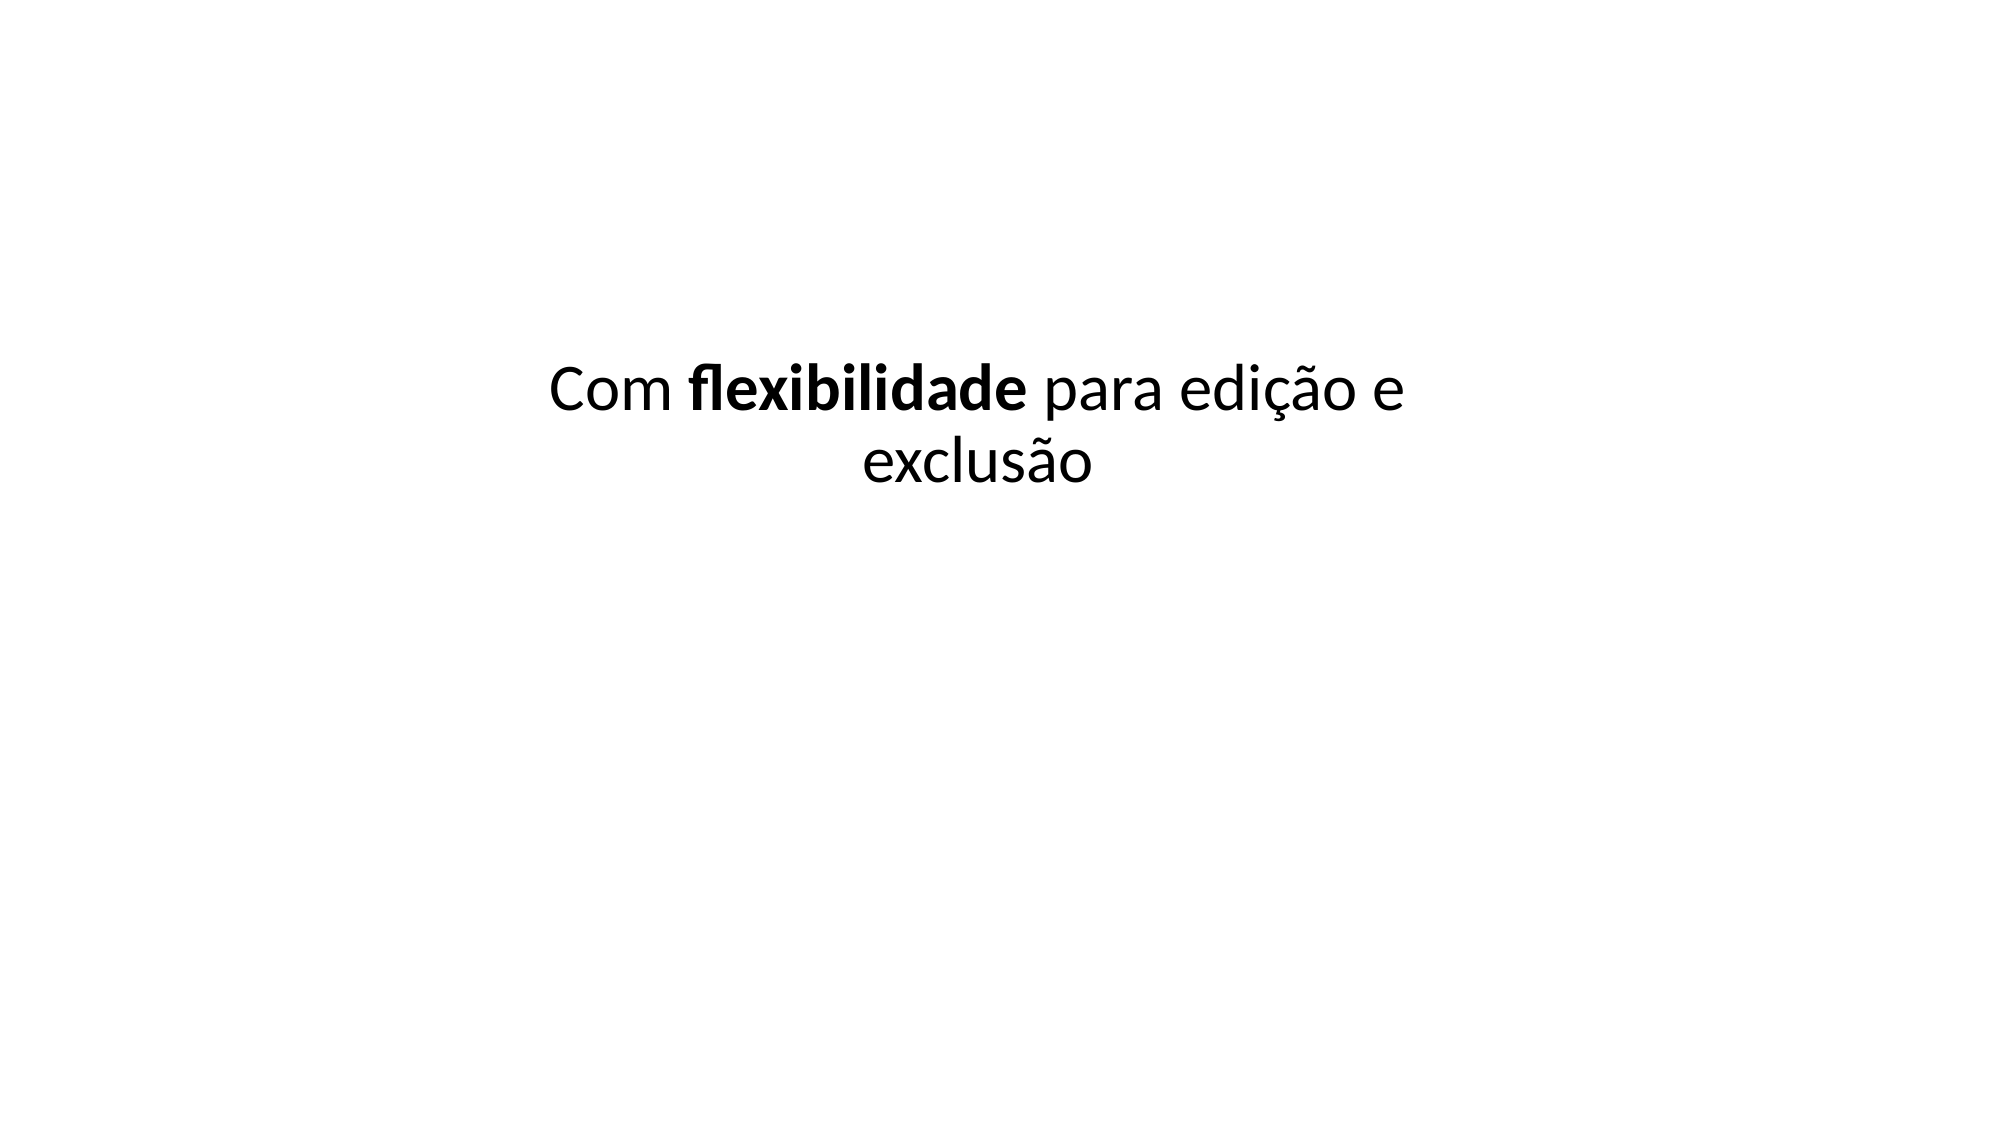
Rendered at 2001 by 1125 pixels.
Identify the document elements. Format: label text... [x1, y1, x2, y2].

subtitle Com flexibilidade para edição e exclusão [517, 345, 1439, 713]
